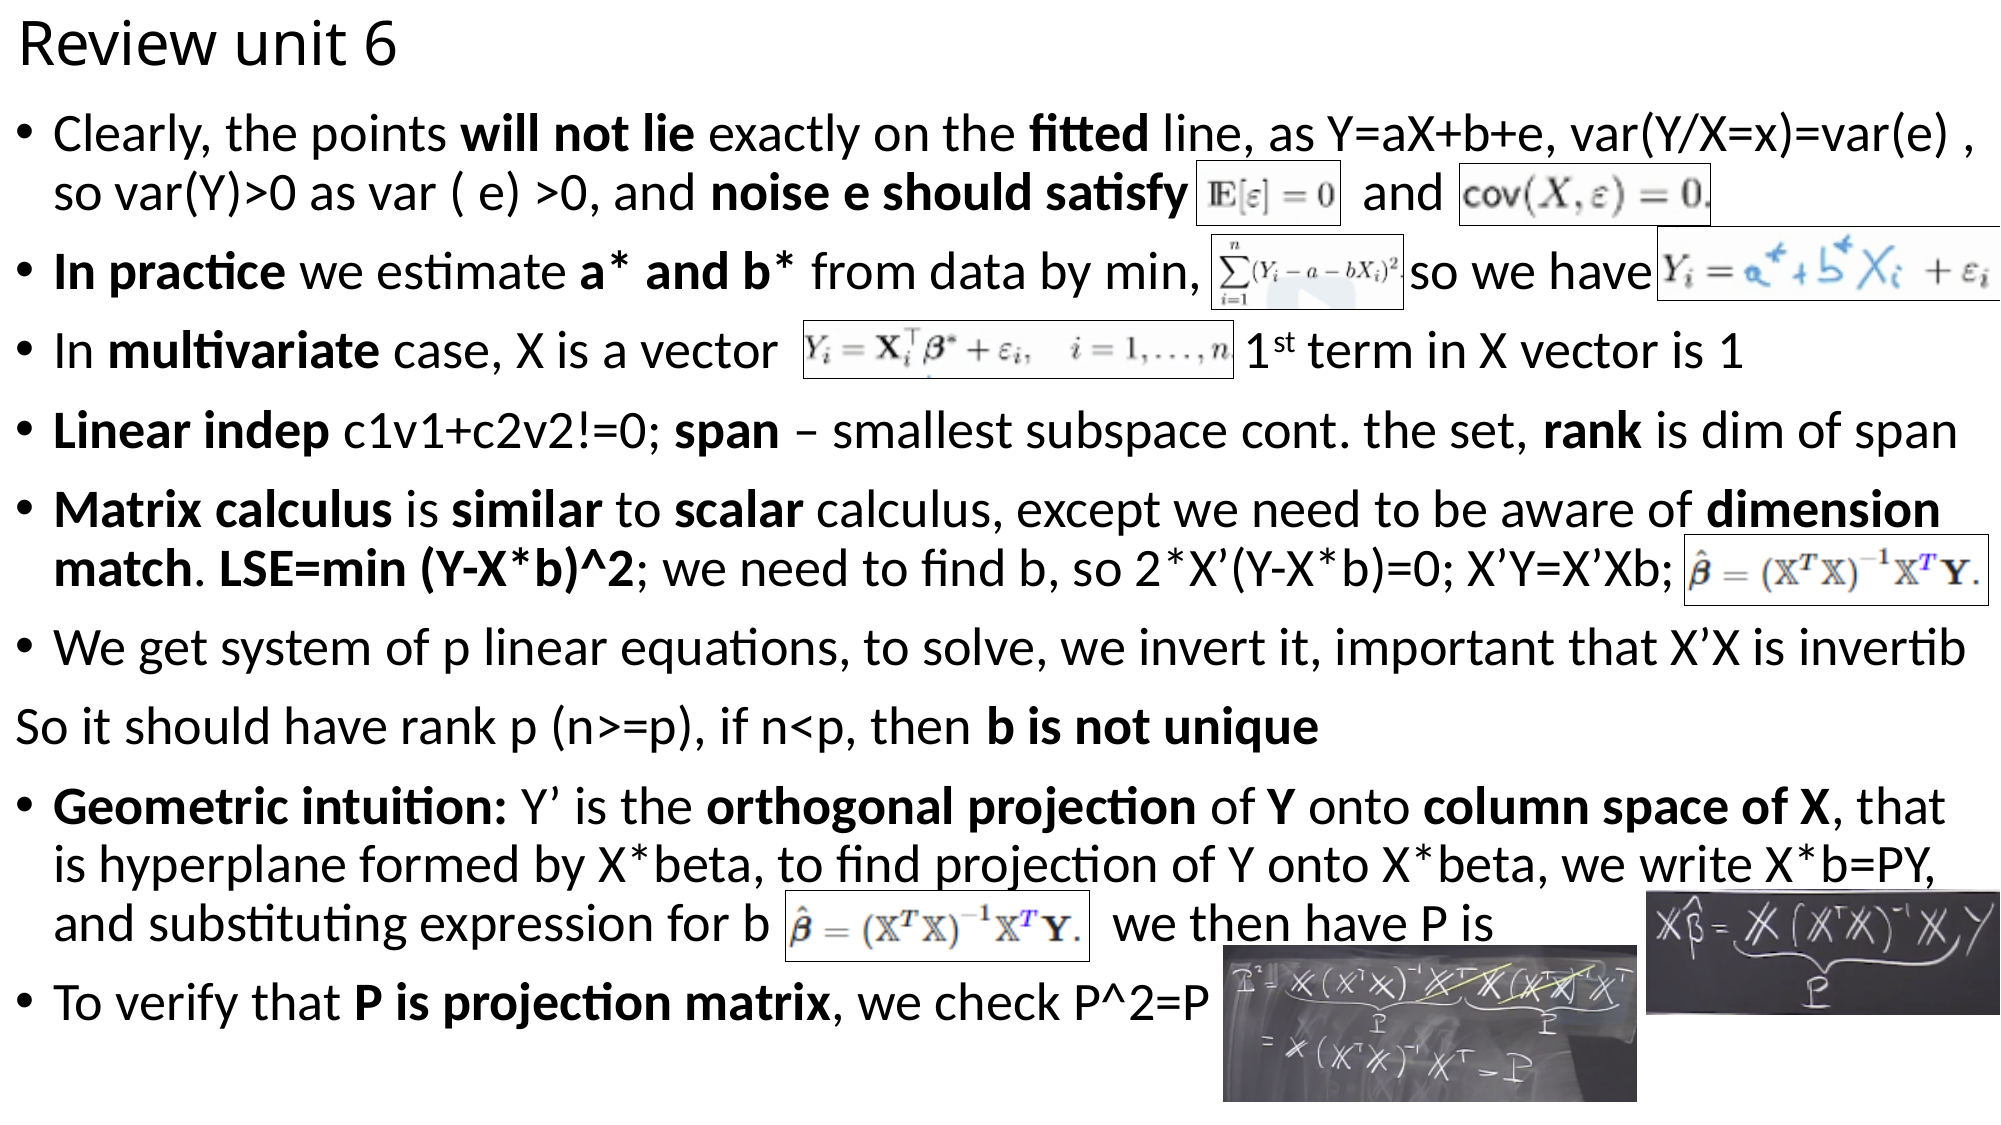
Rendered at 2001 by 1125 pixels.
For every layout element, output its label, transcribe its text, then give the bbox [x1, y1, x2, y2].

picture [1646, 889, 2000, 1015]
picture [1223, 945, 1637, 1102]
picture [785, 890, 1090, 962]
picture [1211, 234, 1404, 310]
title Review unit 6 [2, 4, 1999, 86]
picture [1459, 163, 2000, 301]
picture [1684, 534, 1989, 605]
list Clearly, the points will not lie exactly on the fitted line, as Y=aX+b+e, var(Y/X=x)=var(e) , so var(Y)>0 as var ( e) >0, and noise e should satisfy and In practice we estimate a* and b* from data by min, so we have In multivariate case, X is a vector 1st term in X vector is 1 Linear indep c1v1+c2v2!=0; span – smallest subspace cont. the set, rank is dim of span Matrix calculus is similar to scalar calculus, except we need to be aware of dimension match. LSE=min (Y-X*b)^2; we need to find b, so 2*X’(Y-X*b)=0; X’Y=X’Xb; We get system of p linear equations, to solve, we invert it, important that X’X is invertib So it should have rank p (n>=p), if n<p, then b is not unique Geometric intuition: Y’ is the orthogonal projection of Y onto column space of X, that is hyperplane formed by X*beta, to find projection of Y onto X*beta, we write X*b=PY, and substituting expression for b we then have P is To verify that P is projection matrix, we check P^2=P [0, 97, 1998, 1110]
picture [803, 320, 1234, 379]
picture [1196, 160, 1341, 226]
